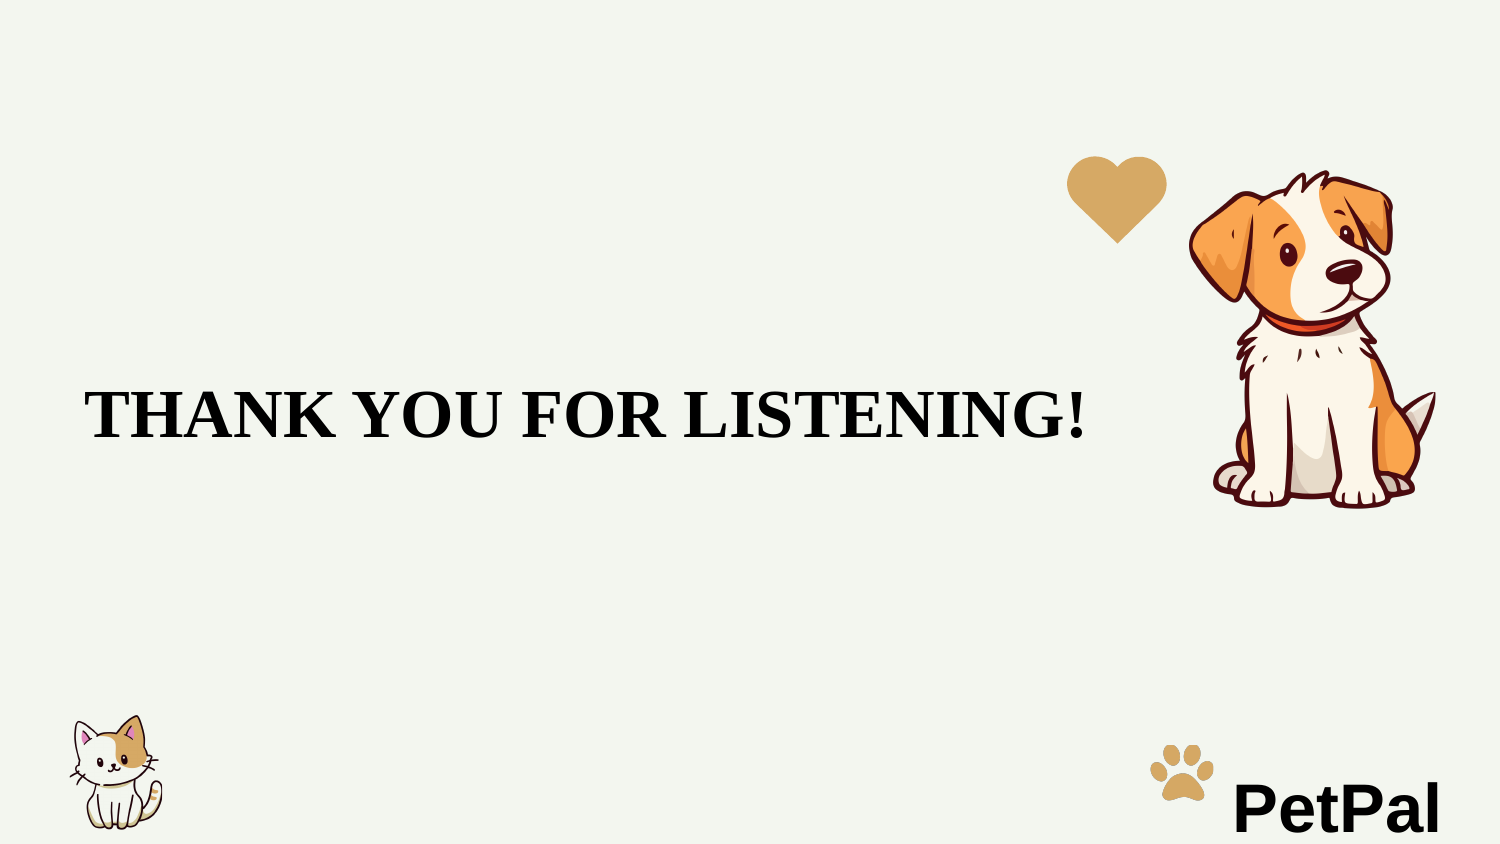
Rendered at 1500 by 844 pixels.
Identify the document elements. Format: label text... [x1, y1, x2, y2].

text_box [1062, 155, 1168, 244]
text_box [1187, 170, 1436, 509]
text_box THANK YOU FOR LISTENING! [69, 353, 1143, 467]
text_box [1149, 745, 1214, 801]
text_box PetPal [1081, 715, 1500, 844]
text_box [69, 715, 163, 830]
